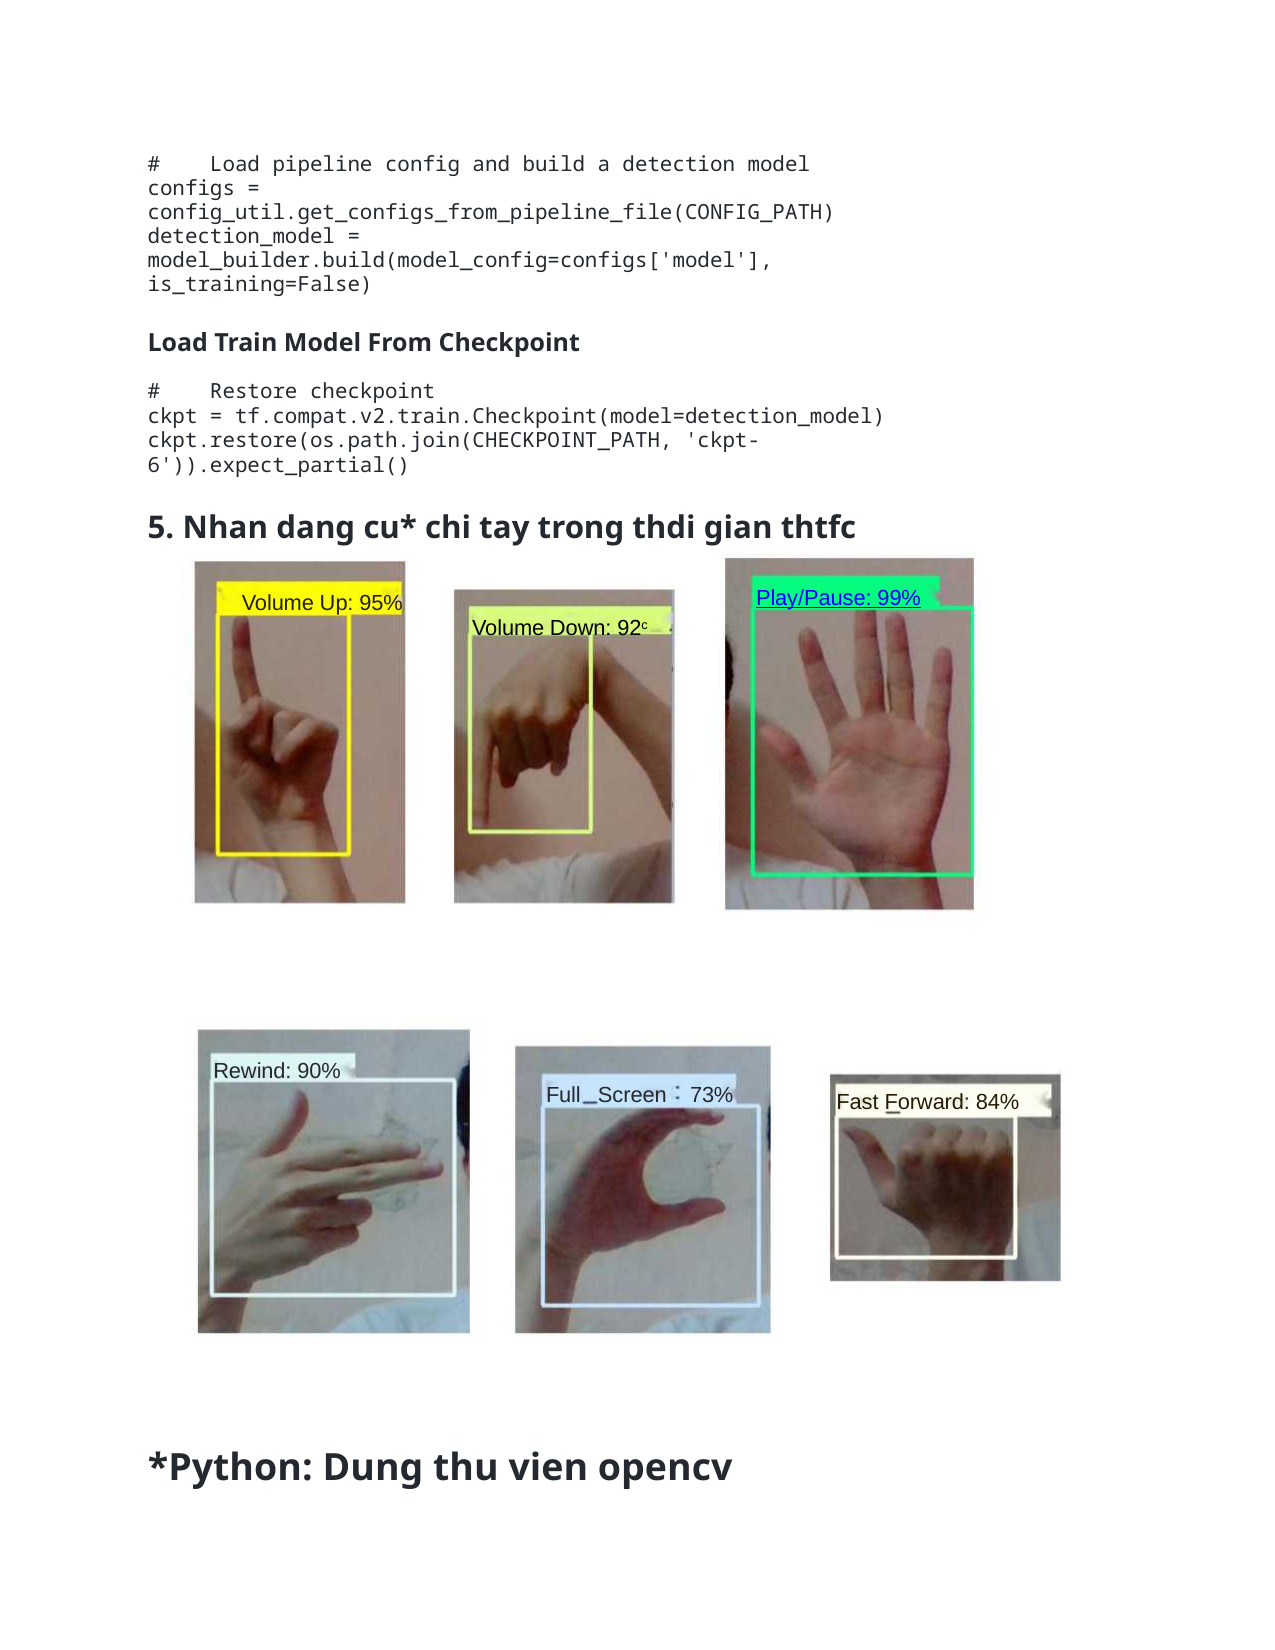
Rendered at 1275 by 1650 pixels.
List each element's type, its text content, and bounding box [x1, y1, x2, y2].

text_box *Python: Dung thu vien opencv [147, 1443, 708, 1487]
picture [149, 520, 1126, 1397]
text_box # Load pipeline config and build a detection model configs = config_util.get_configs_from_pipeline_file(CONFIG_PATH) detection_model = model_builder.build(model_config=configs['model'], is_training=False) Load Train Model From Checkpoint # Restore checkpoint ckpt = tf.compat.v2.train.Checkpoint(model=detection_model) ckpt.restore(os.path.join(CHECKPOINT_PATH, 'ckpt-6')).expect_partial() 5. Nhan dang cu* chi tay trong thdi gian thtfc [147, 152, 952, 498]
